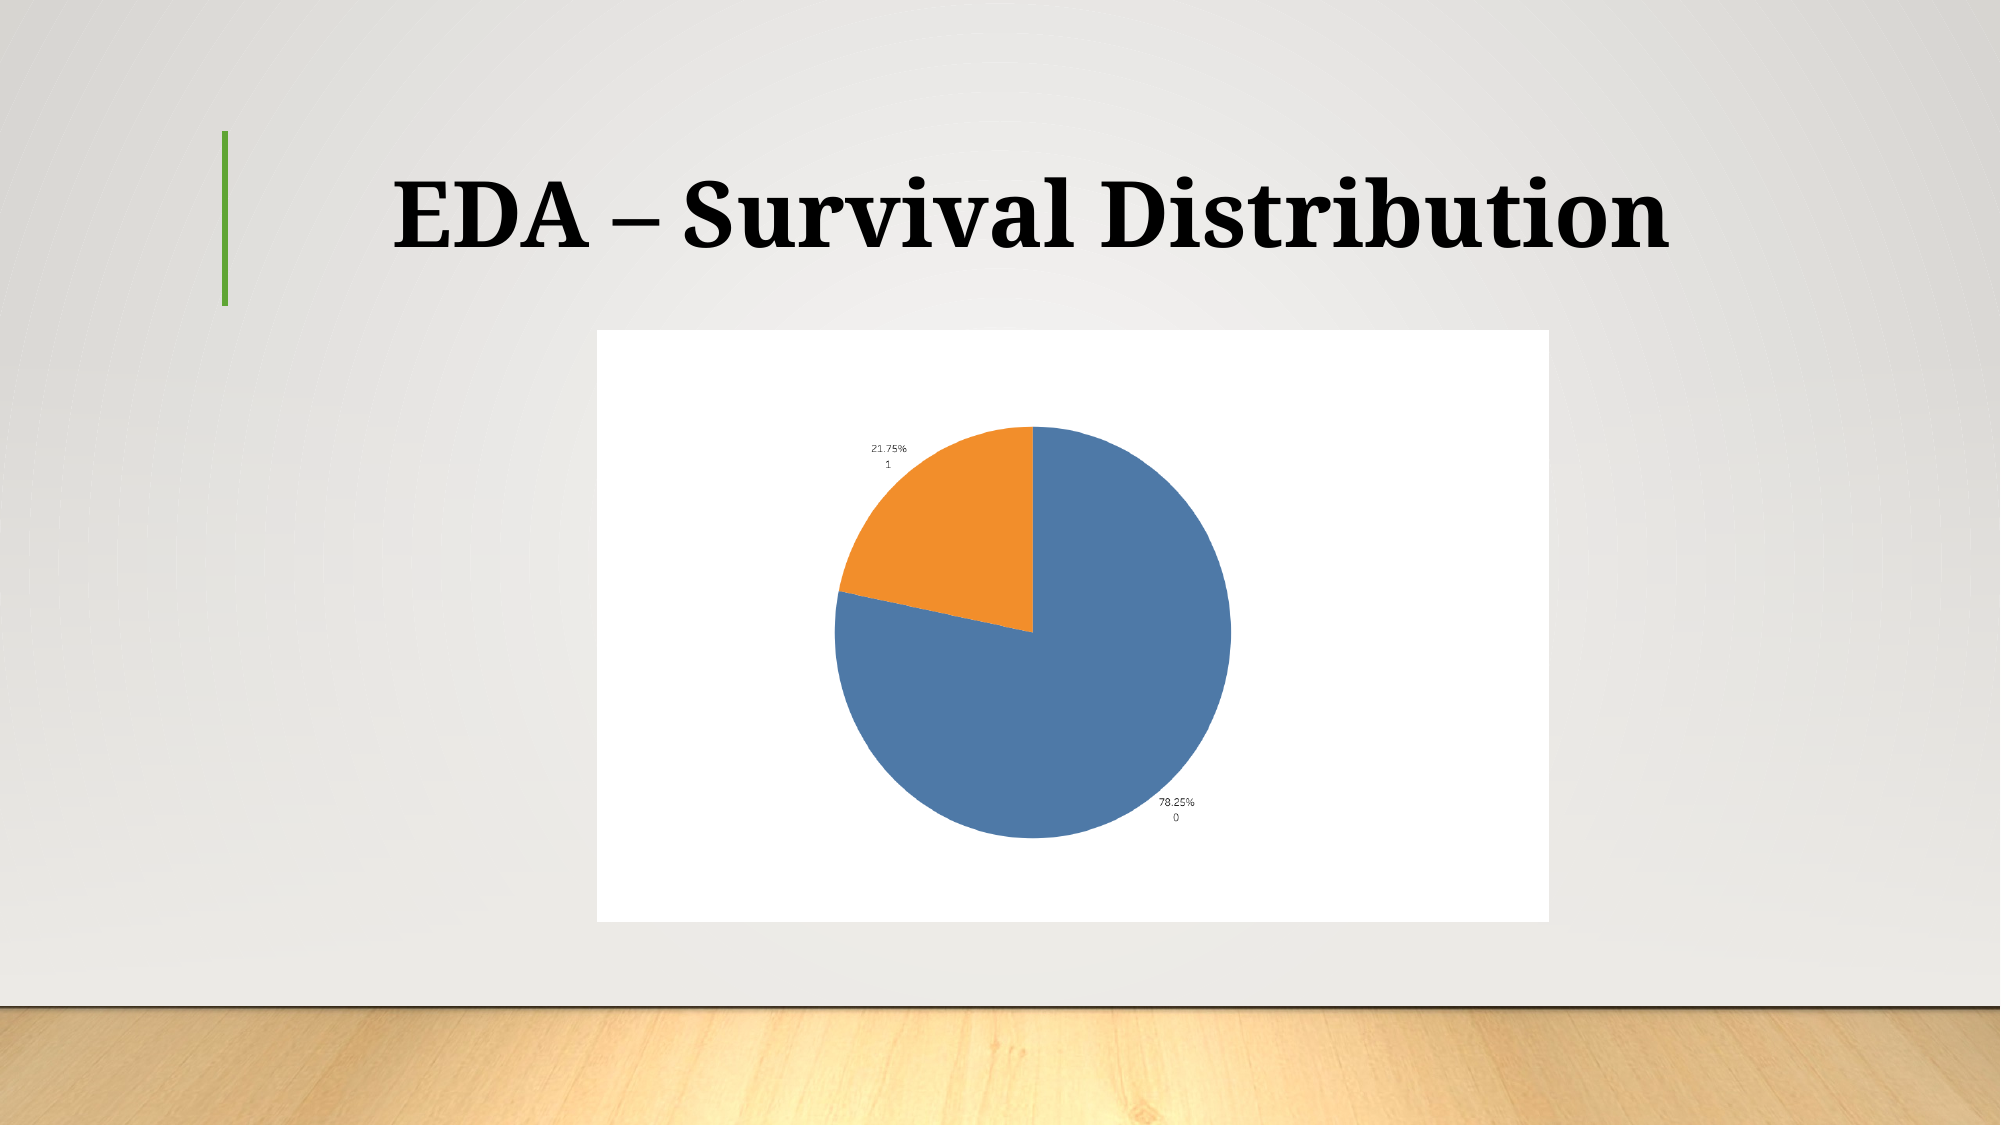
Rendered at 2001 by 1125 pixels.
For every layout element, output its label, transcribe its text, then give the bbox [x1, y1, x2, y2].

title EDA – Survival Distribution [251, 131, 1814, 275]
picture [0, 1006, 2000, 1125]
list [596, 330, 1549, 923]
